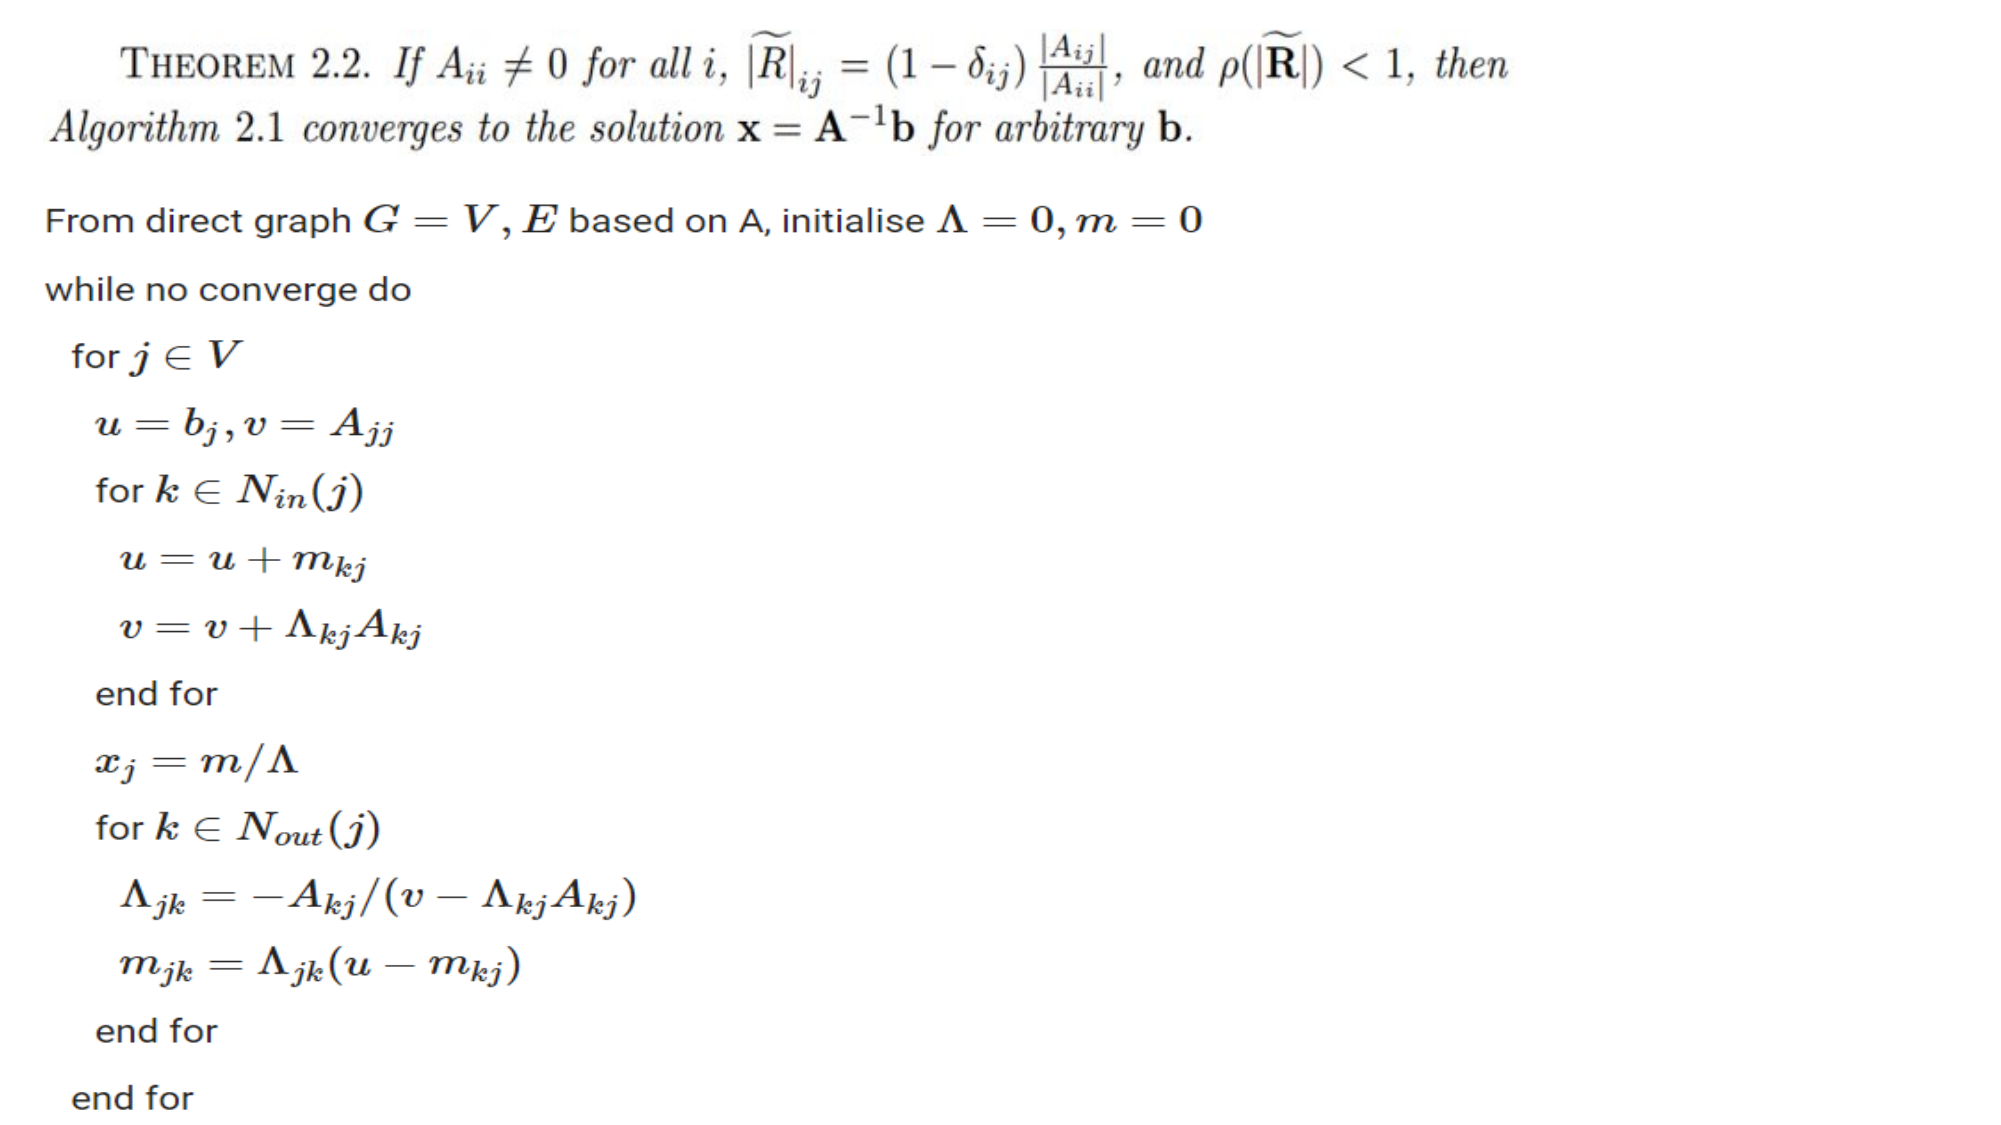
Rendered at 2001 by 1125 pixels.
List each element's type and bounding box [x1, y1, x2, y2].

list [26, 196, 1260, 1125]
picture [43, 29, 1520, 156]
